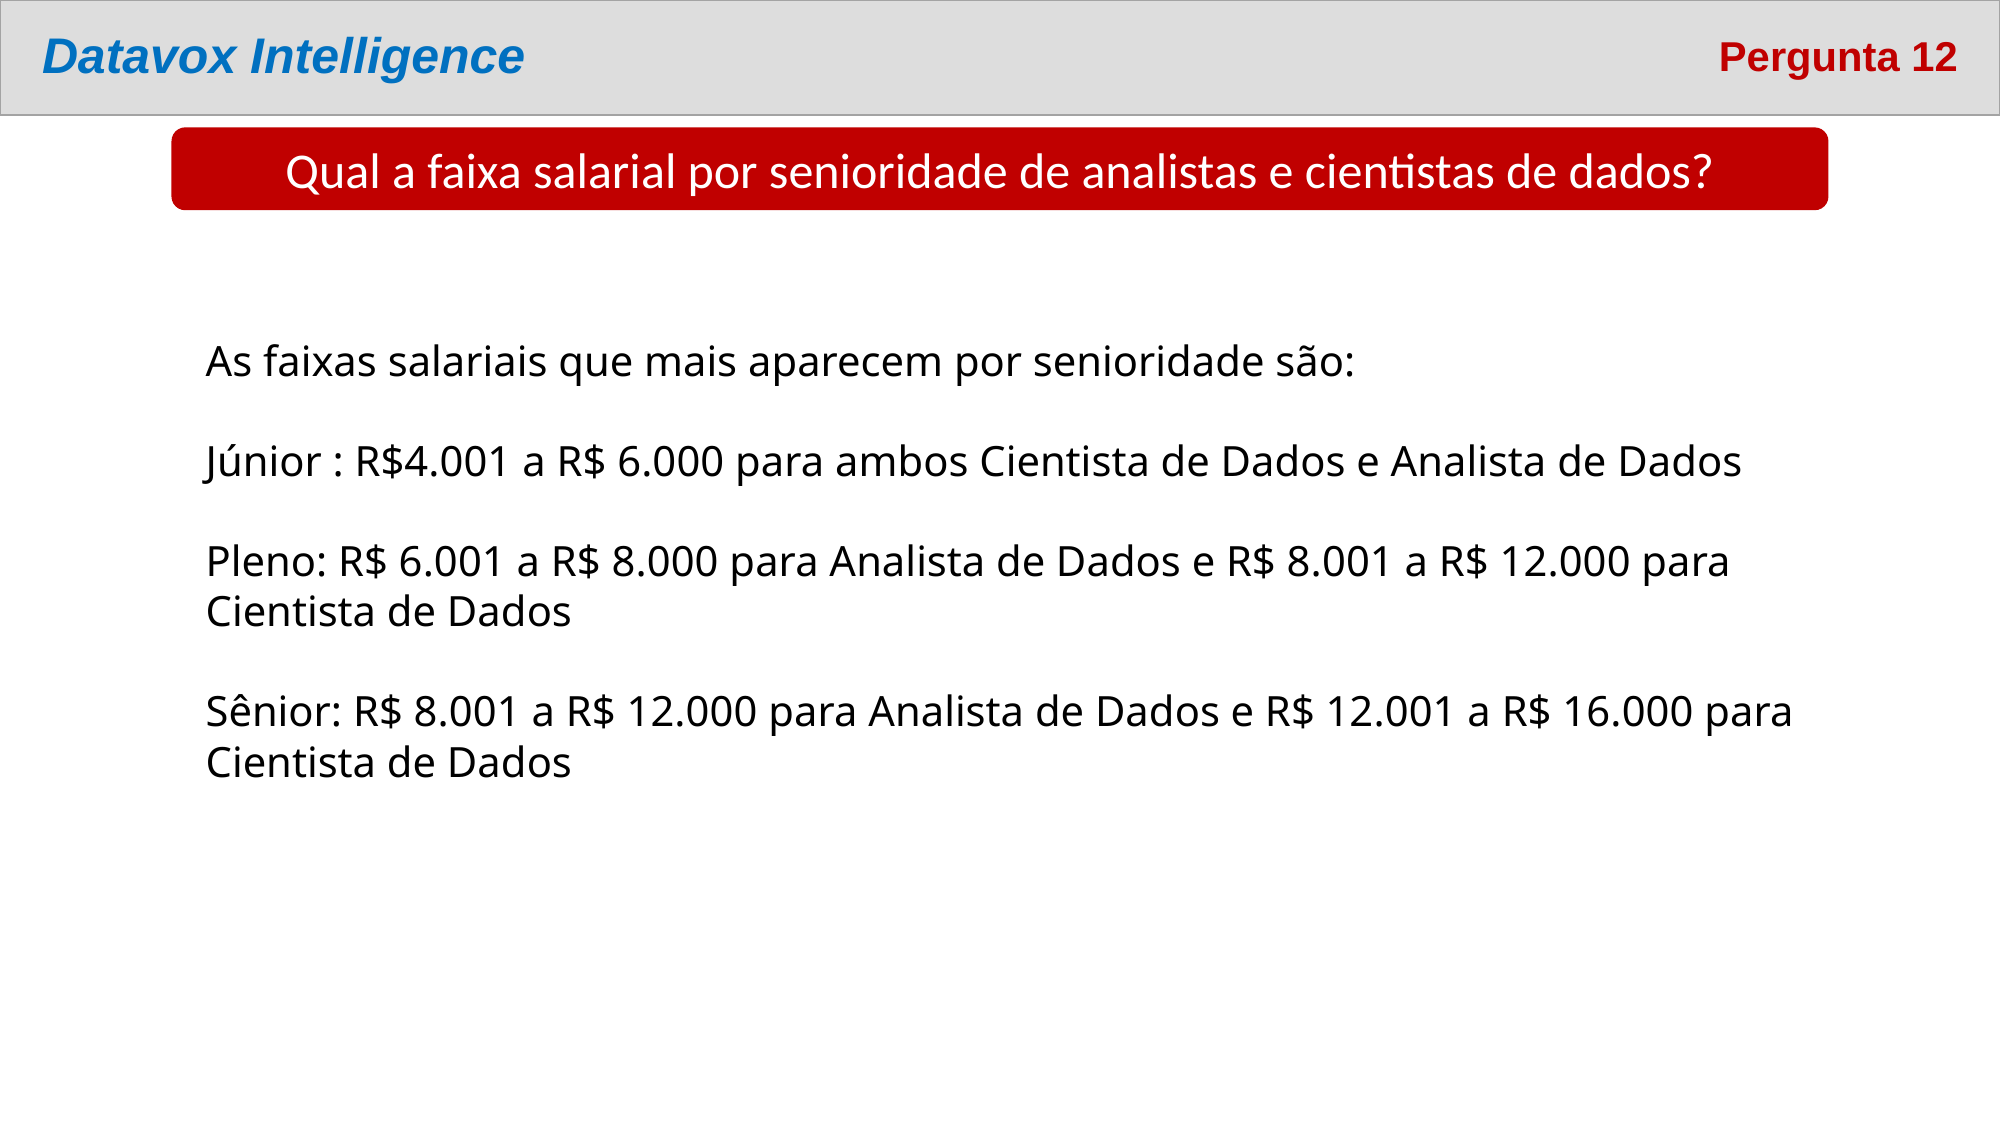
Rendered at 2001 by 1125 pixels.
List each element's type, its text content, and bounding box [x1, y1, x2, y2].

text_box As faixas salariais que mais aparecem por senioridade são: Júnior : R$4.001 a R$ 6.000 para ambos Cientista de Dados e Analista de Dados Pleno: R$ 6.001 a R$ 8.000 para Analista de Dados e R$ 8.001 a R$ 12.000 para Cientista de Dados Sênior: R$ 8.001 a R$ 12.000 para Analista de Dados e R$ 12.001 a R$ 16.000 para Cientista de Dados [190, 327, 1883, 928]
text_box Pergunta 12 [1445, 12, 1973, 103]
text_box [0, 0, 2000, 116]
text_box Qual a faixa salarial por senioridade de analistas e cientistas de dados? [171, 127, 1829, 211]
title Datavox Intelligence [27, 12, 555, 103]
